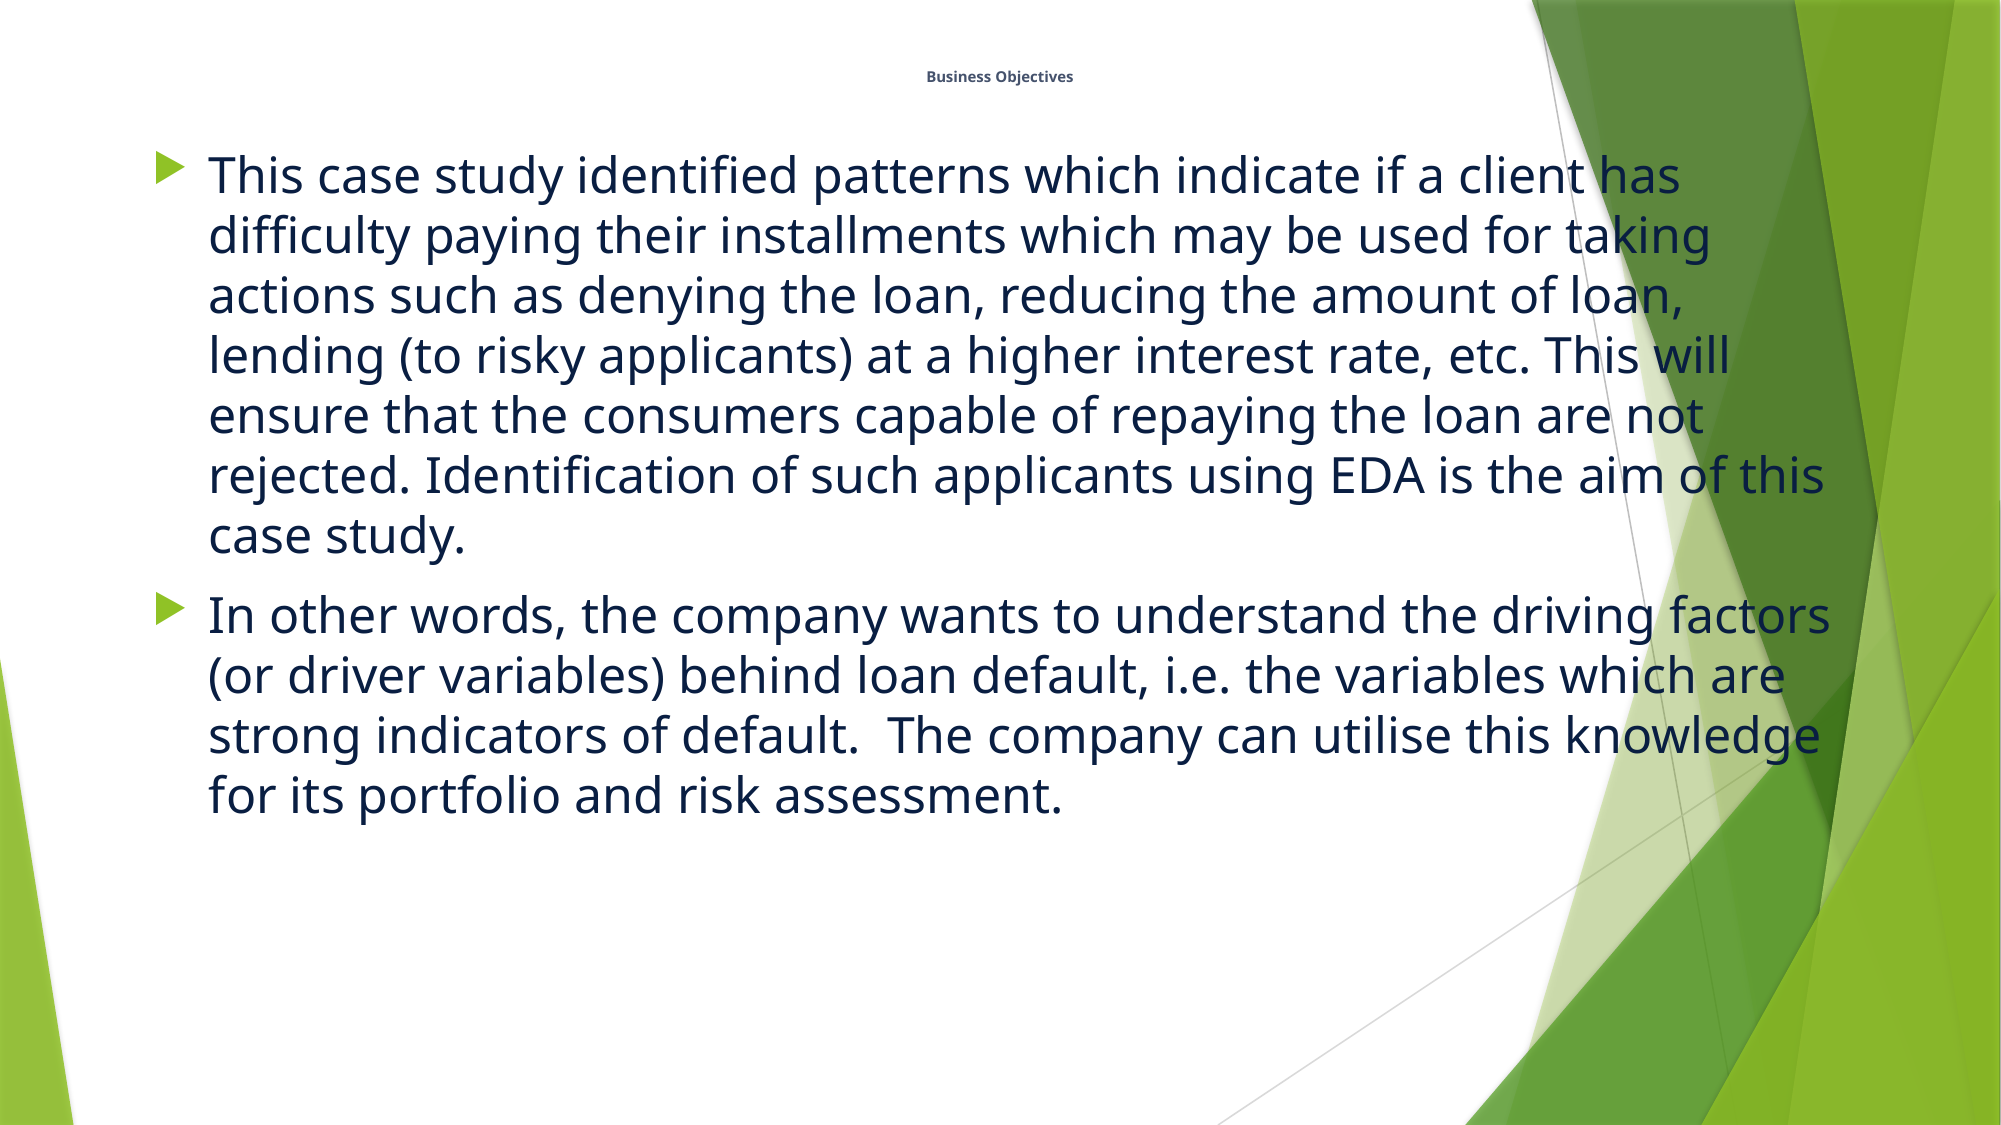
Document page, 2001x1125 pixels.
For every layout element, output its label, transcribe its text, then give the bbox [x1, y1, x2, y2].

title Business Objectives [137, 59, 1863, 112]
list This case study identified patterns which indicate if a client has difficulty paying their installments which may be used for taking actions such as denying the loan, reducing the amount of loan, lending (to risky applicants) at a higher interest rate, etc. This will ensure that the consumers capable of repaying the loan are not rejected. Identification of such applicants using EDA is the aim of this case study. In other words, the company wants to understand the driving factors (or driver variables) behind loan default, i.e. the variables which are strong indicators of default. The company can utilise this knowledge for its portfolio and risk assessment. [137, 135, 1863, 850]
